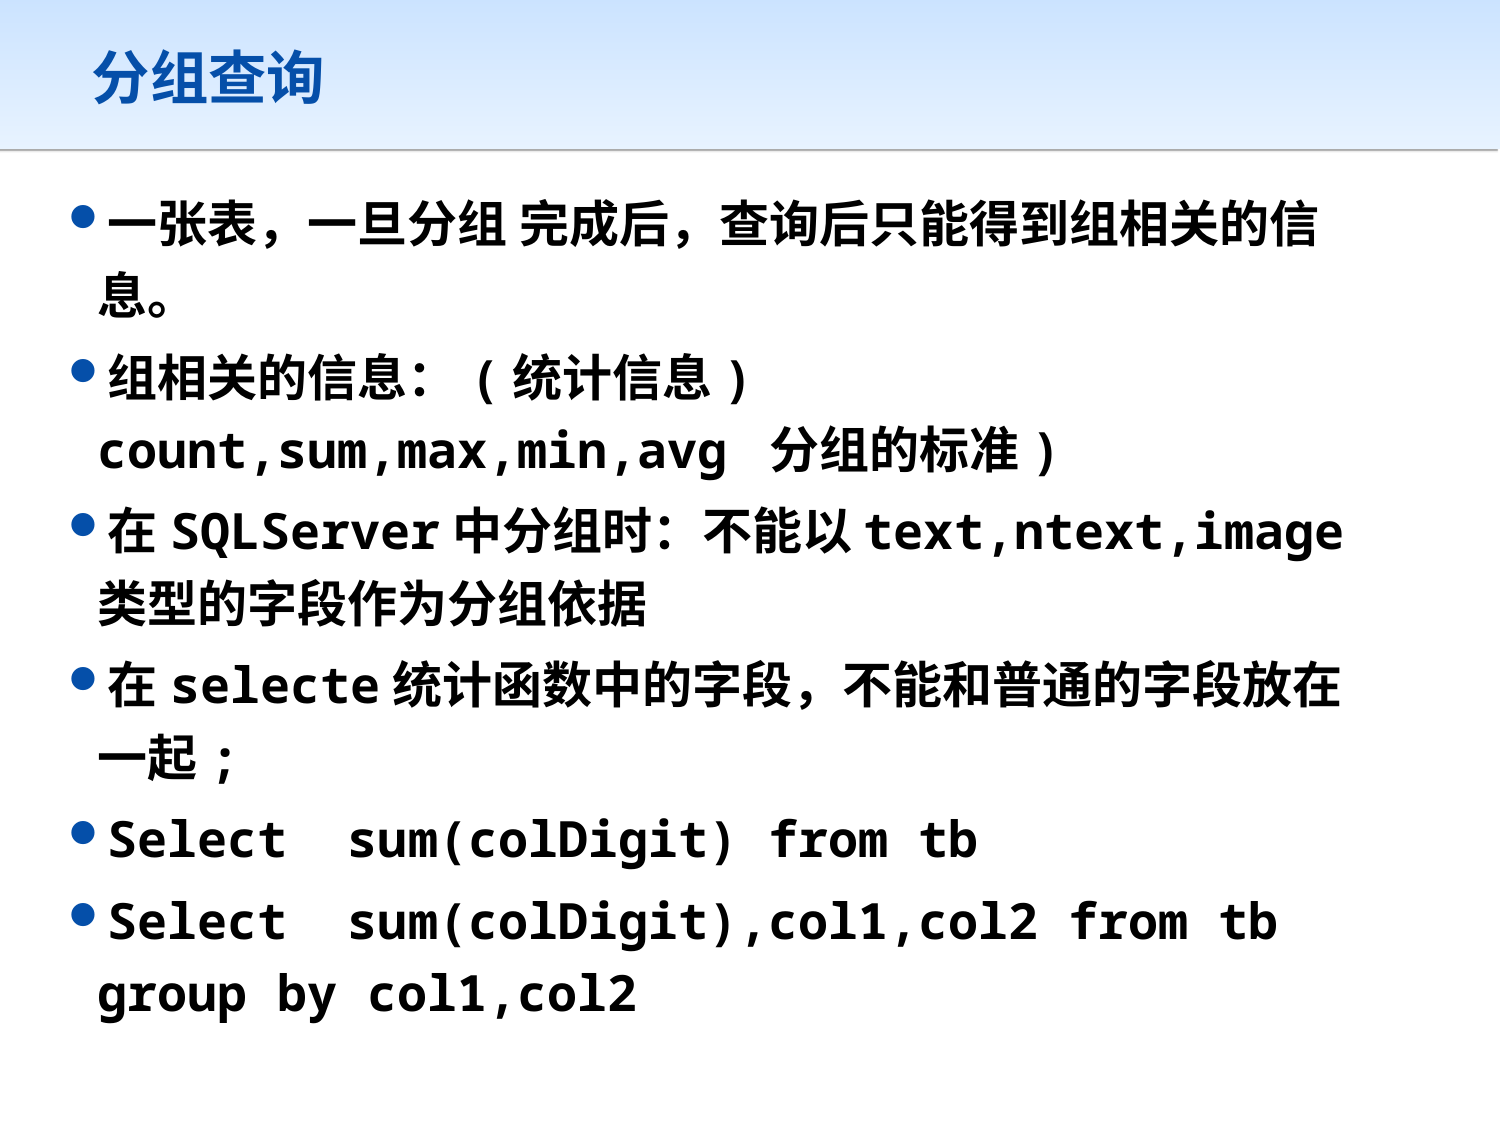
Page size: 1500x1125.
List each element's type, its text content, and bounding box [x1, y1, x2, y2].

title 分组查询 [76, 23, 1424, 131]
list 一张表，一旦分组 完成后，查询后只能得到组相关的信息。 组相关的信息：(统计信息) count,sum,max,min,avg 分组的标准) 在SQLServer中分组时：不能以text,ntext,image类型的字段作为分组依据 在selecte统计函数中的字段，不能和普通的字段放在一起; Select sum(colDigit) from tb Select sum(colDigit),col1,col2 from tb group by col1,col2 [52, 172, 1400, 984]
